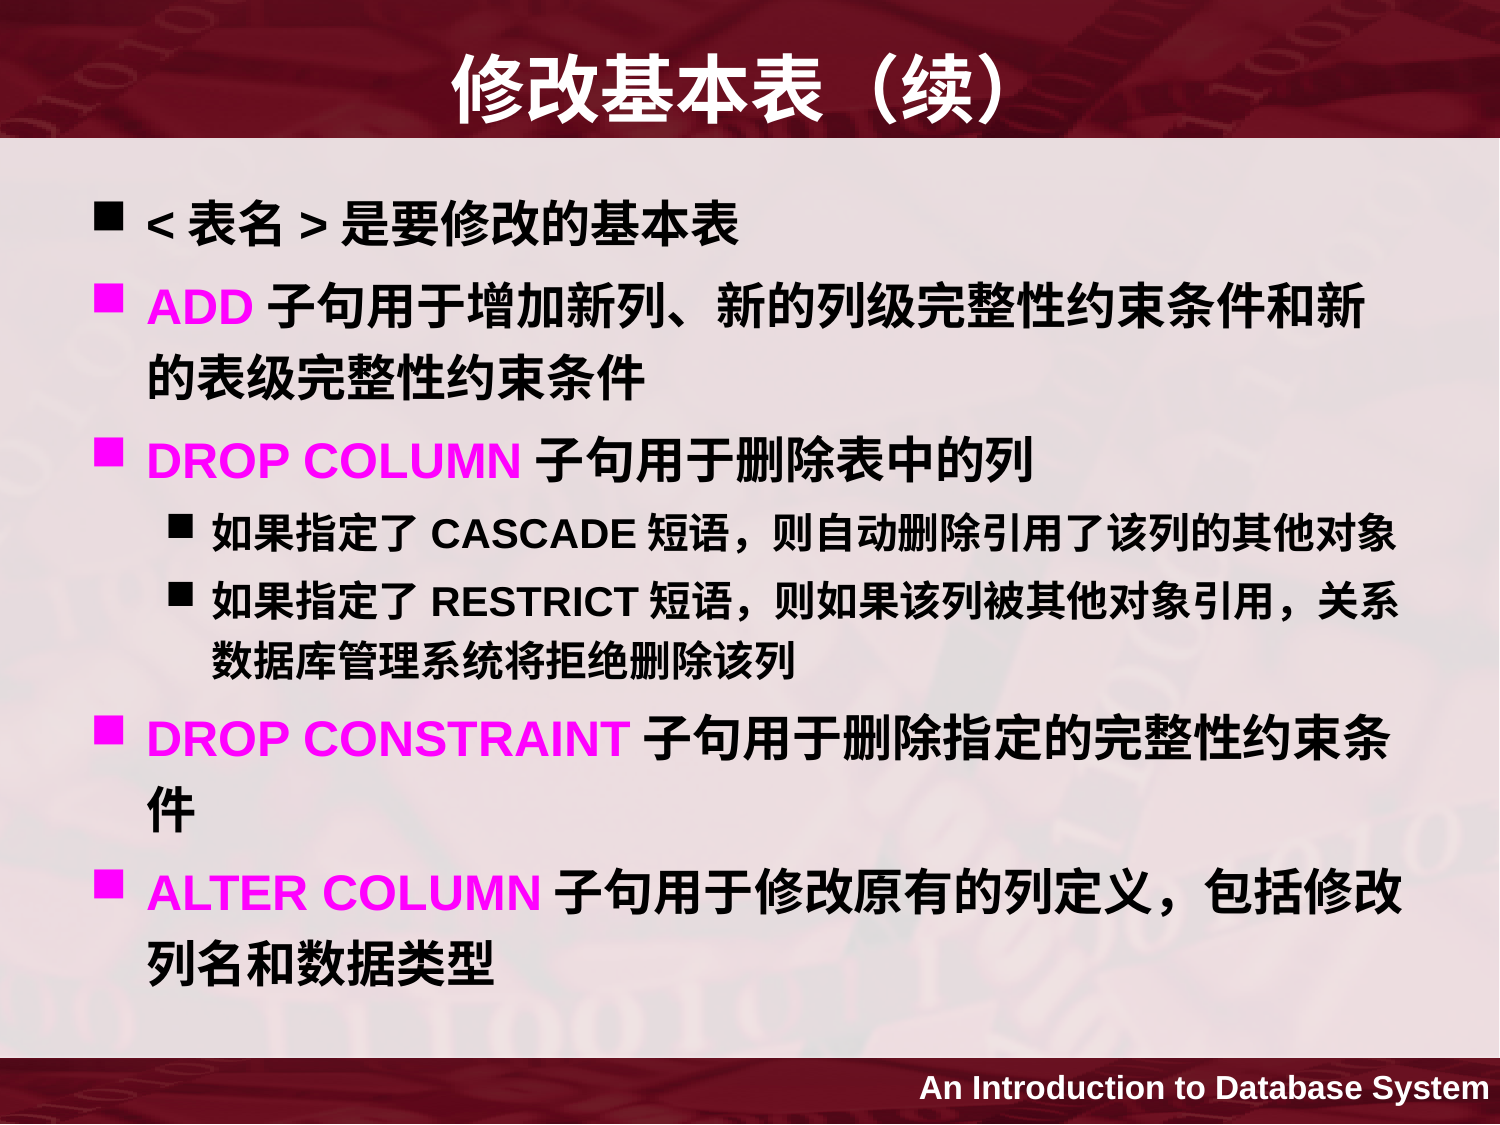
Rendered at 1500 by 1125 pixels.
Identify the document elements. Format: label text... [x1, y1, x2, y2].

title 修改基本表（续） [74, 0, 1426, 172]
list <表名>是要修改的基本表 ADD子句用于增加新列、新的列级完整性约束条件和新的表级完整性约束条件 DROP COLUMN子句用于删除表中的列 如果指定了CASCADE短语，则自动删除引用了该列的其他对象 如果指定了RESTRICT短语，则如果该列被其他对象引用，关系数据库管理系统将拒绝删除该列 DROP CONSTRAINT子句用于删除指定的完整性约束条件 ALTER COLUMN子句用于修改原有的列定义，包括修改列名和数据类型 [74, 172, 1426, 977]
picture [0, 0, 1500, 1124]
